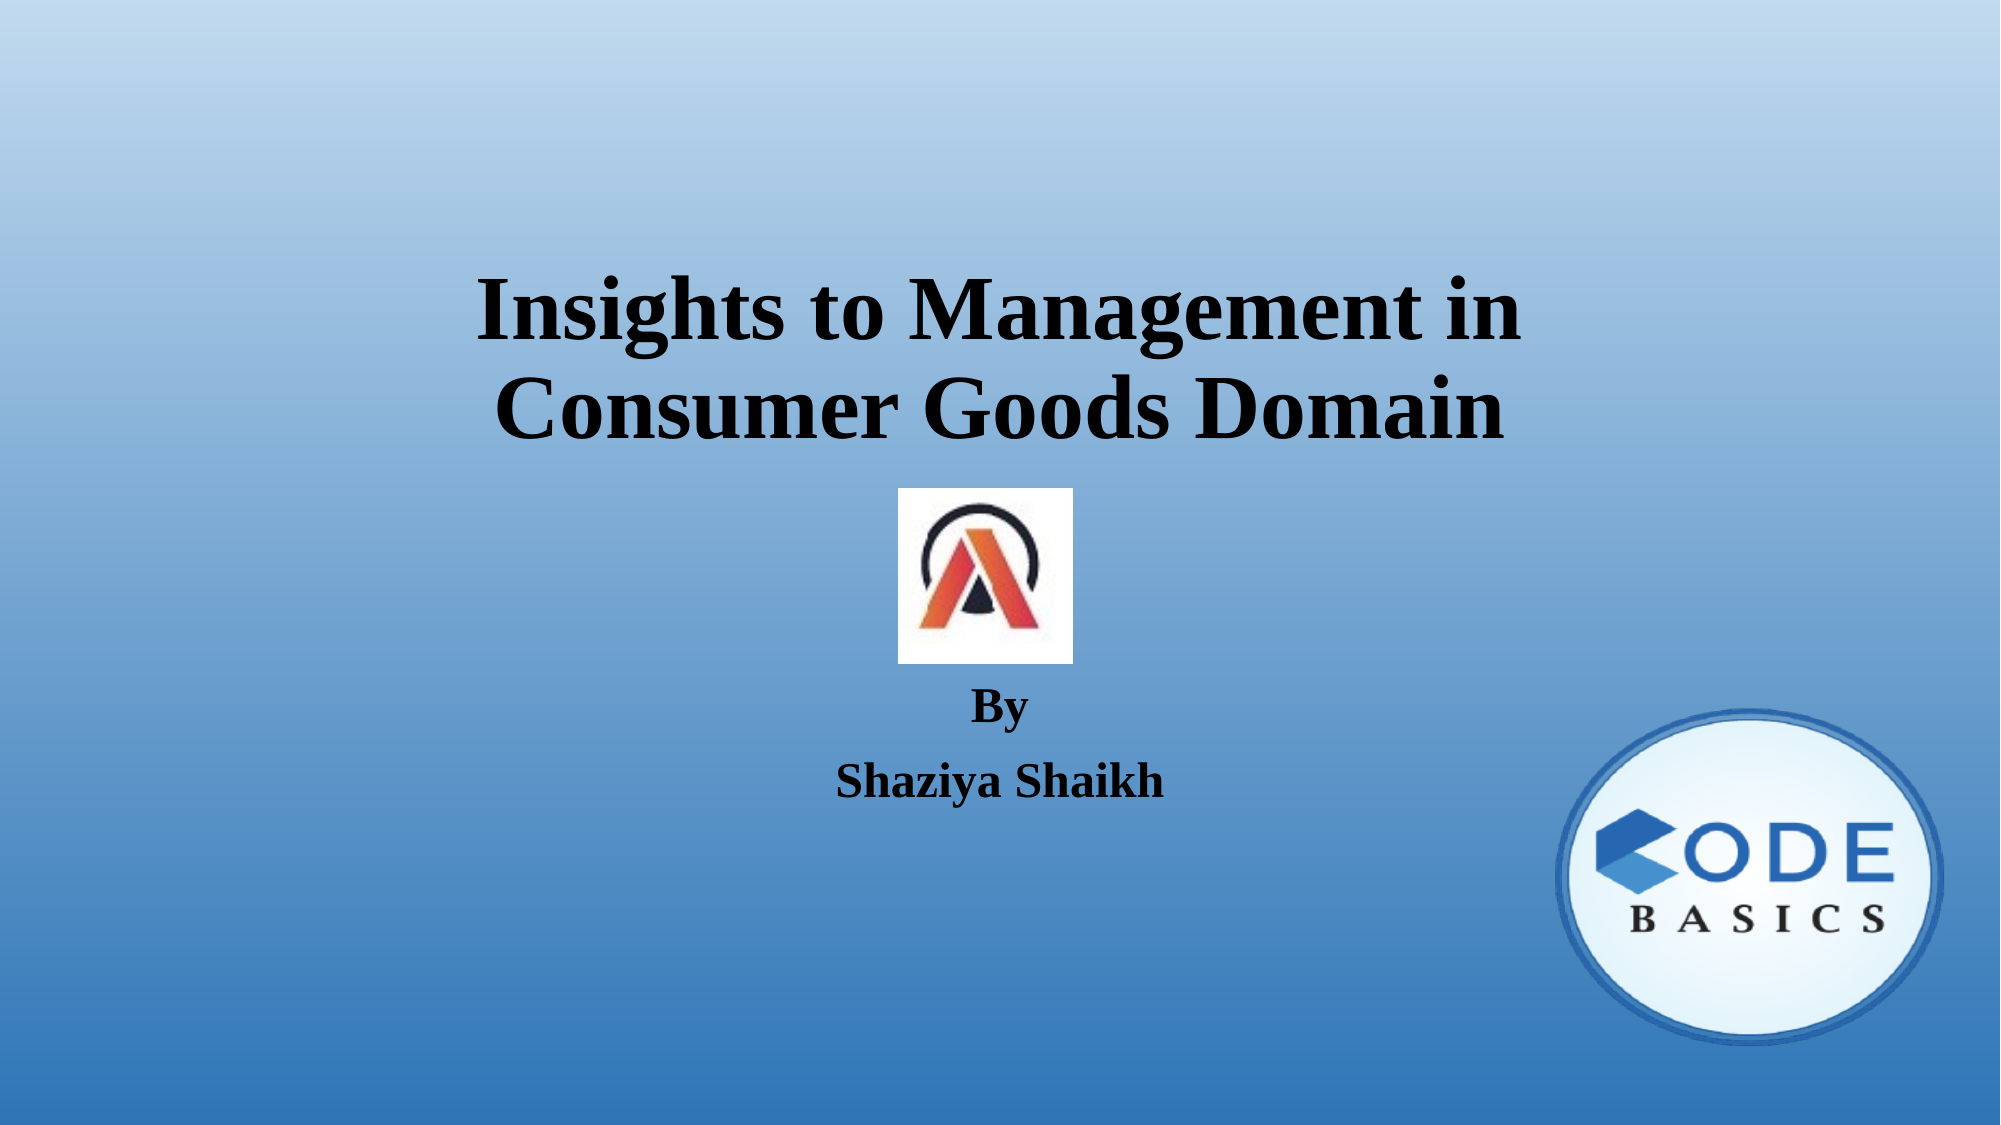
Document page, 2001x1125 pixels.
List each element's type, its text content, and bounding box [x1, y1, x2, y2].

picture [1541, 696, 1959, 1059]
title Insights to Management in Consumer Goods Domain [249, 149, 1750, 576]
subtitle By Shaziya Shaikh [249, 590, 1750, 863]
picture [898, 487, 1073, 664]
